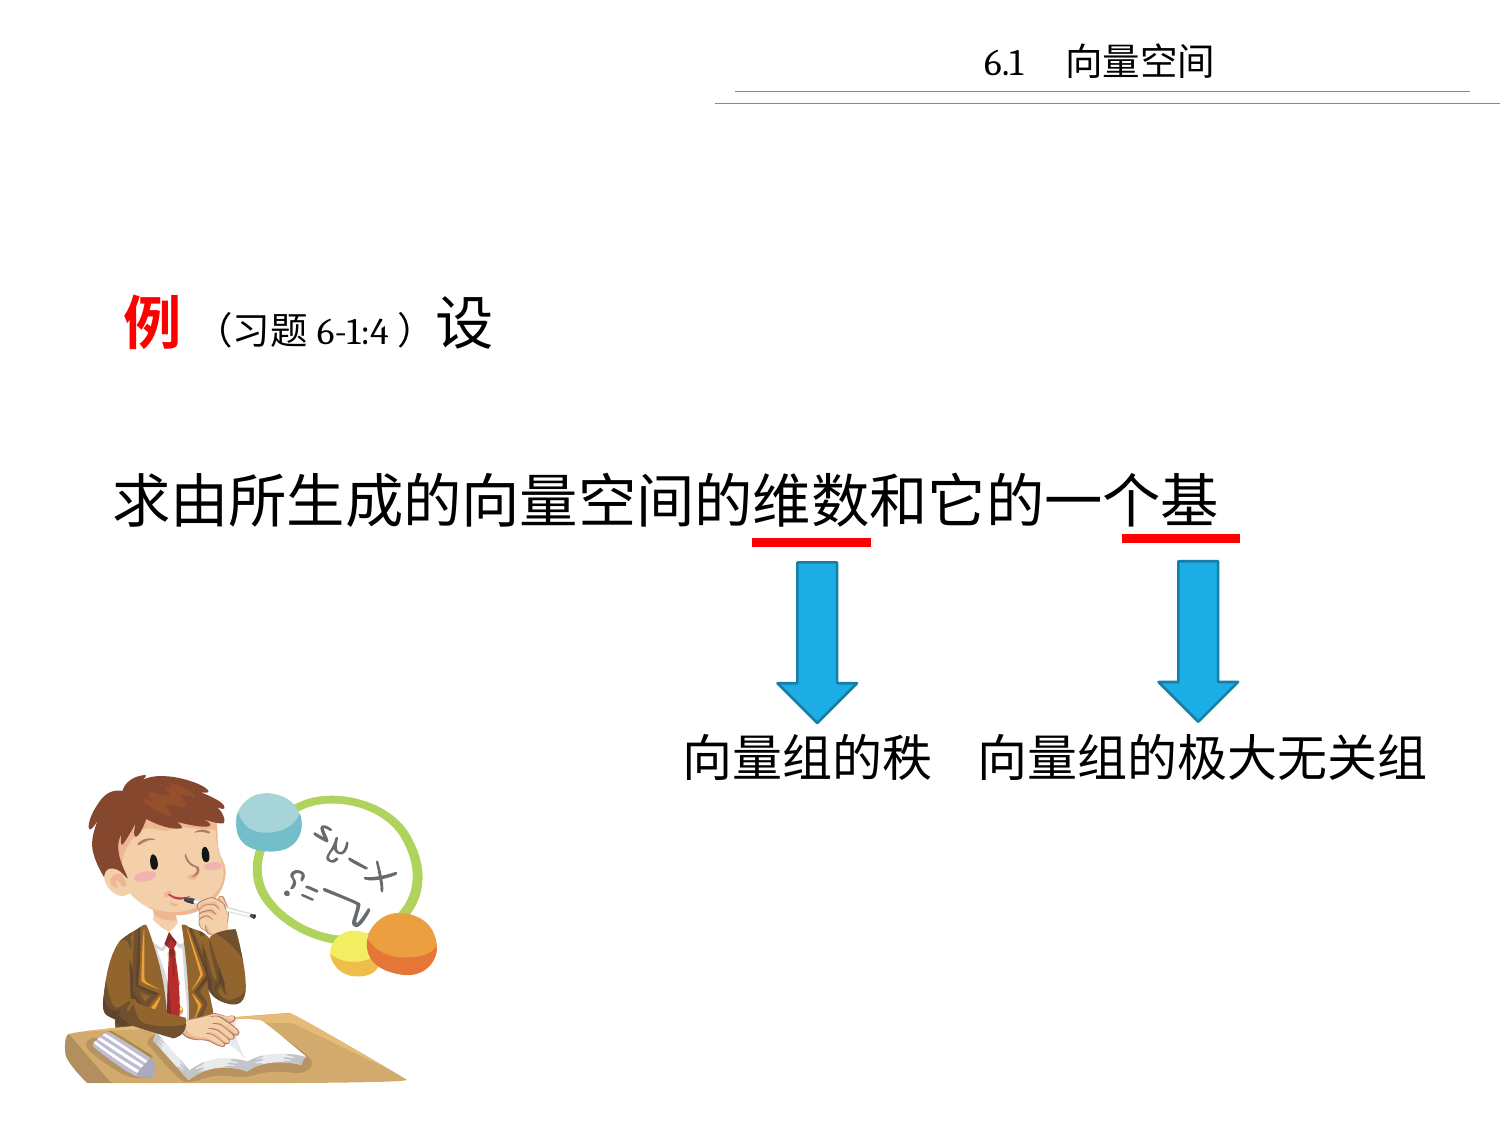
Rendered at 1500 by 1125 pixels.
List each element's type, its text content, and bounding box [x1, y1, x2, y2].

text_box 求由所生成的向量空间的维数和它的一个基 [97, 456, 1234, 542]
picture [64, 774, 438, 1084]
text_box [1157, 559, 1240, 723]
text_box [665, 562, 949, 795]
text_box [714, 30, 1500, 104]
text_box 向量组的极大无关组 [962, 719, 1443, 795]
